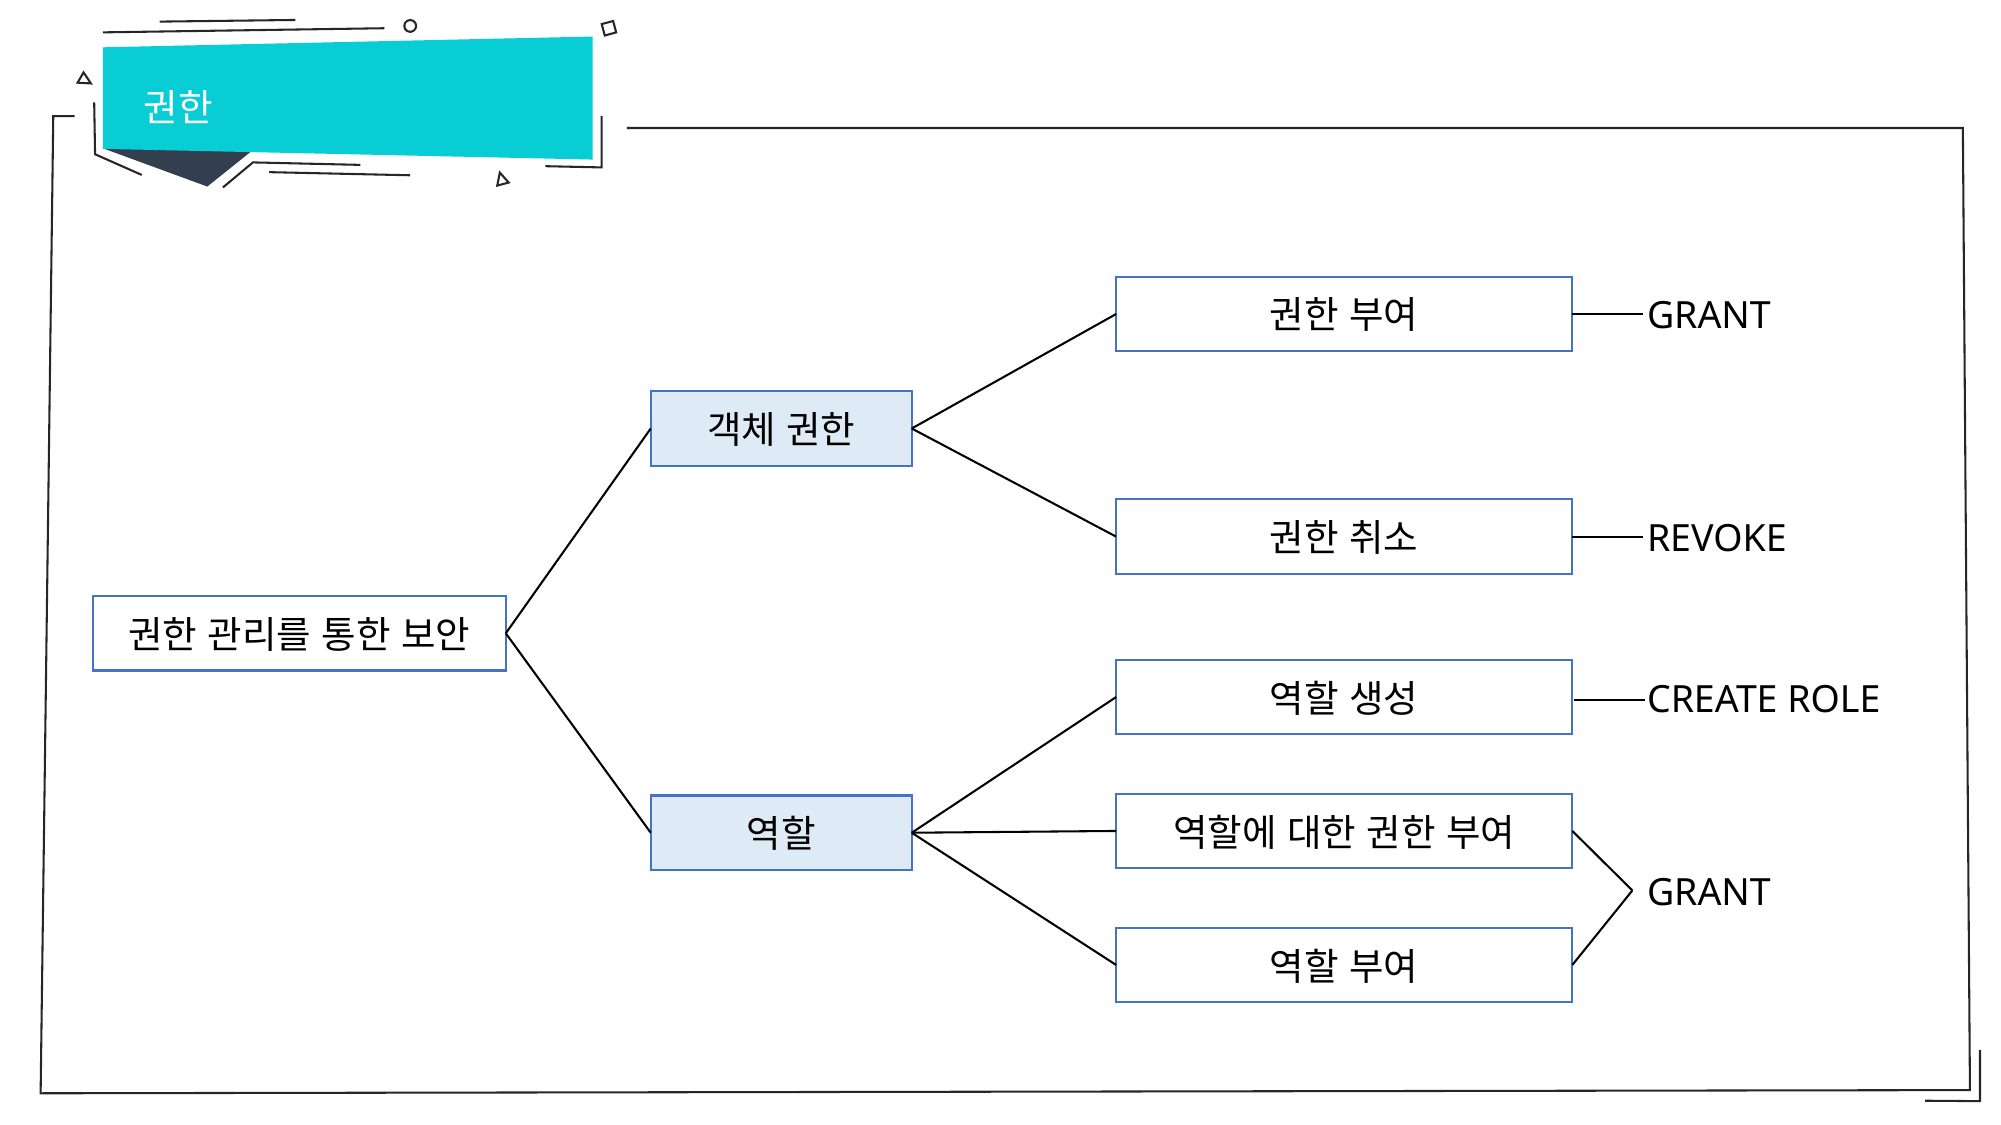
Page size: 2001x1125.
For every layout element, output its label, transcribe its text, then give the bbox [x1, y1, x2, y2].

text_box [911, 832, 1117, 965]
text_box 권한 취소 [1115, 498, 1573, 575]
text_box GRANT [1631, 276, 1926, 352]
text_box CREATE ROLE [1631, 659, 1926, 735]
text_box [911, 696, 1117, 830]
text_box GRANT [1633, 852, 1926, 929]
text_box [75, 205, 1916, 949]
text_box 권한 [128, 53, 229, 137]
text_box REVOKE [1631, 498, 1926, 575]
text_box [1572, 890, 1633, 965]
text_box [1572, 830, 1633, 890]
text_box 역할 부여 [1115, 927, 1573, 1003]
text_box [911, 314, 1117, 428]
text_box 역할에 대한 권한 부여 [1117, 793, 1573, 869]
text_box 역할 생성 [1115, 659, 1573, 735]
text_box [911, 428, 1117, 537]
text_box 권한 부여 [1115, 276, 1573, 352]
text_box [505, 428, 651, 633]
text_box 객체 권한 [650, 390, 911, 467]
text_box 역할 [650, 794, 911, 871]
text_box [505, 633, 651, 833]
text_box 권한 관리를 통한 보안 [92, 595, 505, 672]
